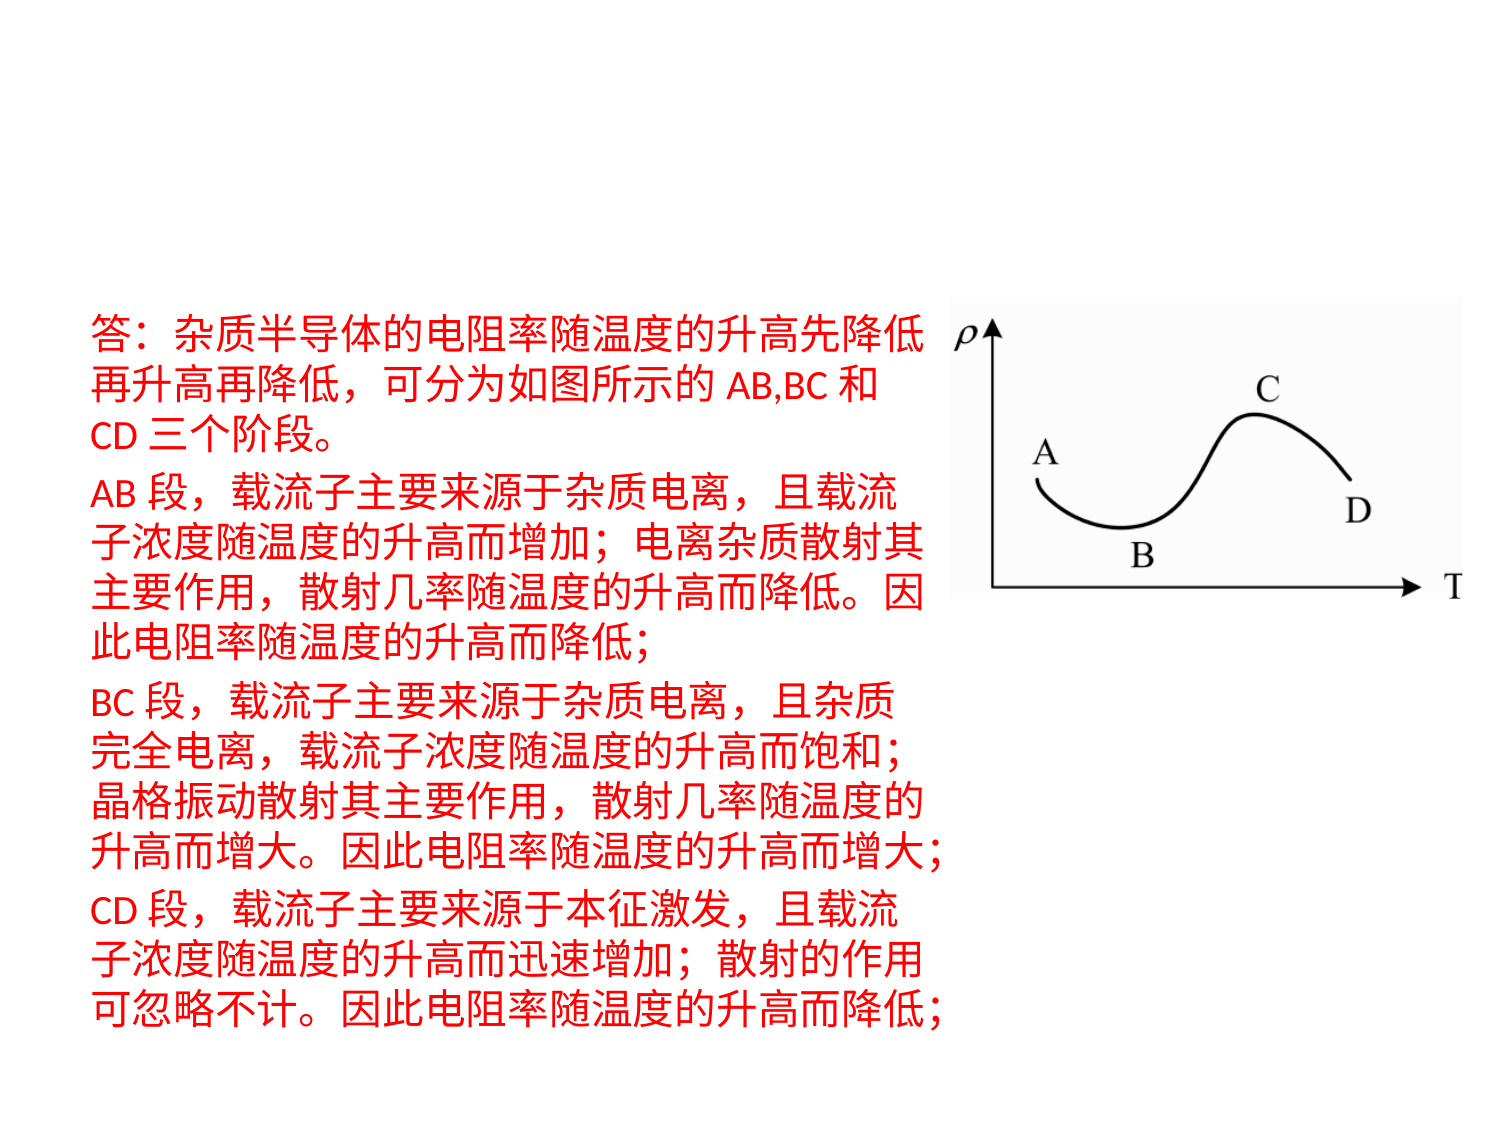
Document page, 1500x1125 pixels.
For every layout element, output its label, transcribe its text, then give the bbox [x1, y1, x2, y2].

list 答：杂质半导体的电阻率随温度的升高先降低再升高再降低，可分为如图所示的AB,BC和CD三个阶段。 AB段，载流子主要来源于杂质电离，且载流子浓度随温度的升高而增加；电离杂质散射其主要作用，散射几率随温度的升高而降低。因此电阻率随温度的升高而降低； BC段，载流子主要来源于杂质电离，且杂质完全电离，载流子浓度随温度的升高而饱和；晶格振动散射其主要作用，散射几率随温度的升高而增大。因此电阻率随温度的升高而增大； CD段，载流子主要来源于本征激发，且载流子浓度随温度的升高而迅速增加；散射的作用可忽略不计。因此电阻率随温度的升高而降低； [75, 299, 950, 1100]
picture [949, 297, 1463, 599]
